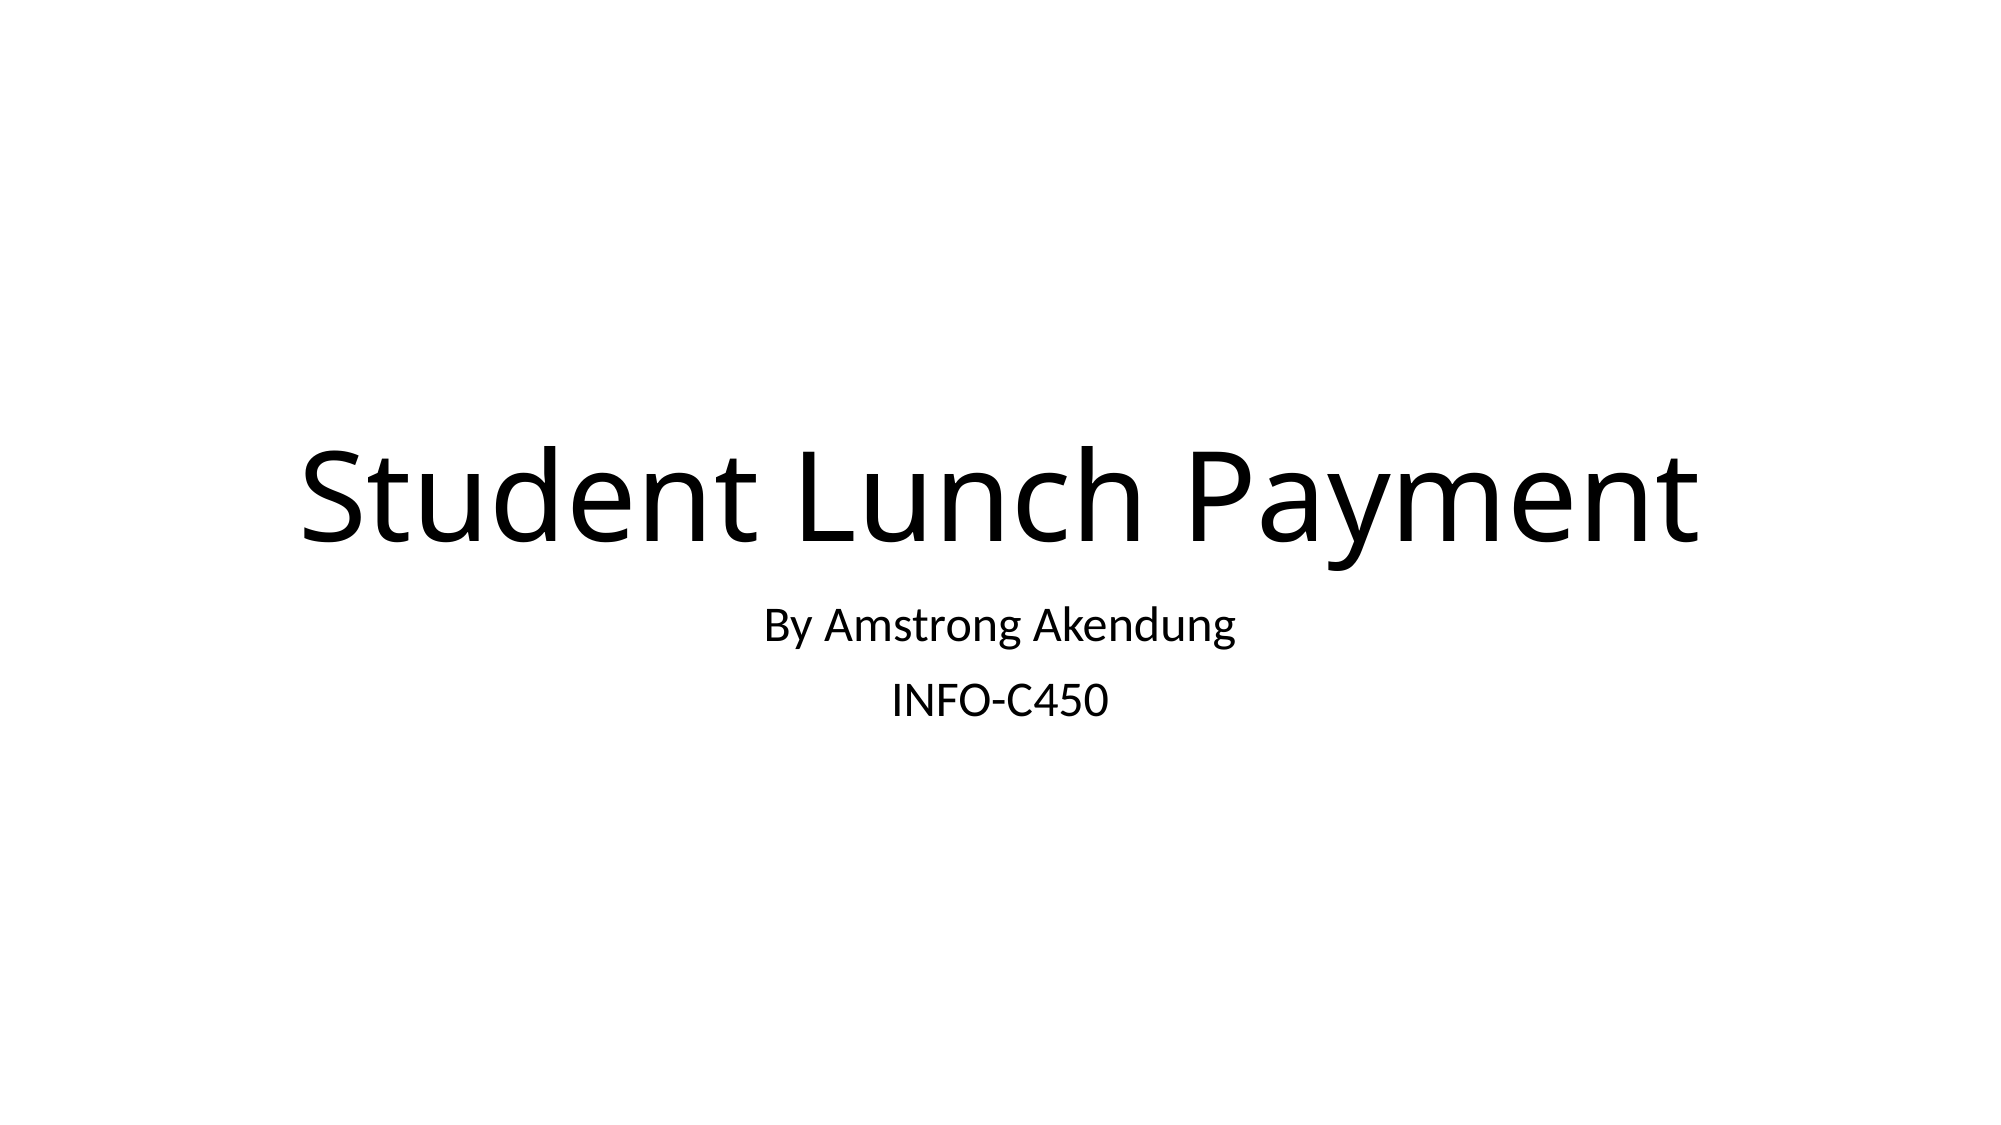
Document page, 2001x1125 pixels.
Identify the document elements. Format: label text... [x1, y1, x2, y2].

subtitle By Amstrong Akendung INFO-C450 [249, 590, 1750, 863]
title Student Lunch Payment [249, 184, 1750, 576]
